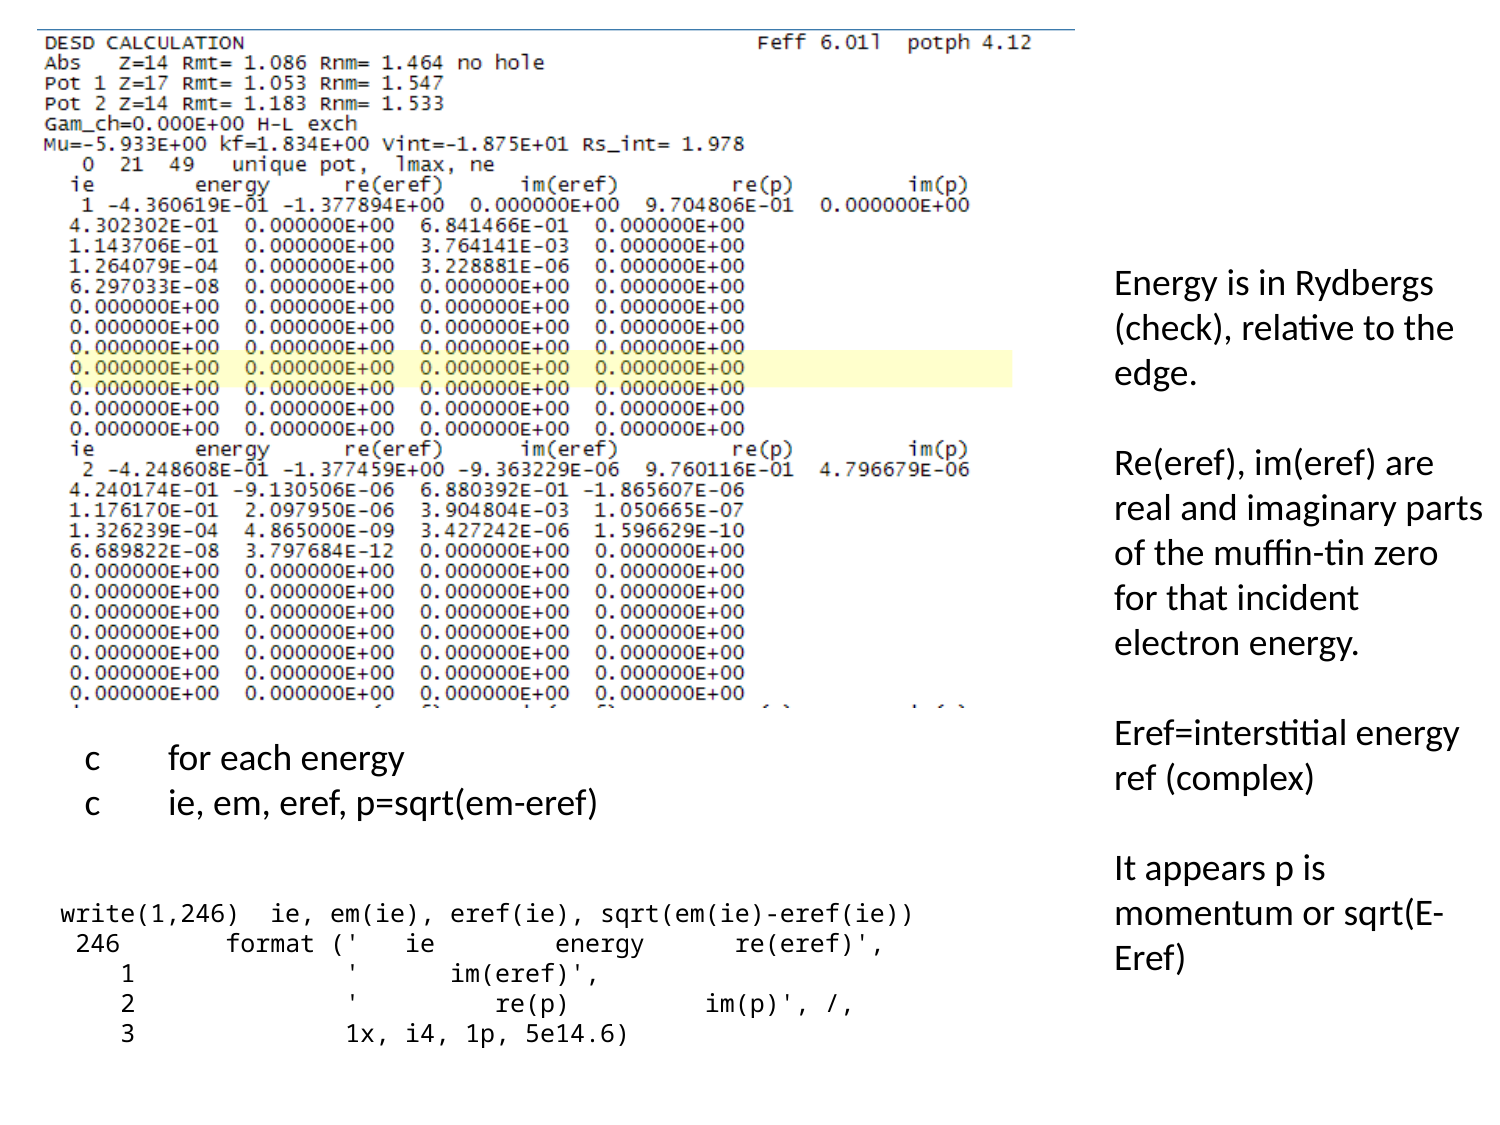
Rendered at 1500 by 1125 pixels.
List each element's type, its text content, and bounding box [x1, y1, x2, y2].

text_box write(1,246) ie, em(ie), eref(ie), sqrt(em(ie)-eref(ie)) 246 format (' ie energy re(eref)', 1 ' im(eref)', 2 ' re(p) im(p)', /, 3 1x, i4, 1p, 5e14.6) [30, 889, 931, 1055]
picture [37, 29, 1076, 709]
text_box Energy is in Rydbergs (check), relative to the edge. Re(eref), im(eref) are real and imaginary parts of the muffin-tin zero for that incident electron energy. Eref=interstitial energy ref (complex) It appears p is momentum or sqrt(E-Eref) [1099, 251, 1500, 986]
text_box c for each energy c ie, em, eref, p=sqrt(em-eref) [69, 725, 615, 831]
